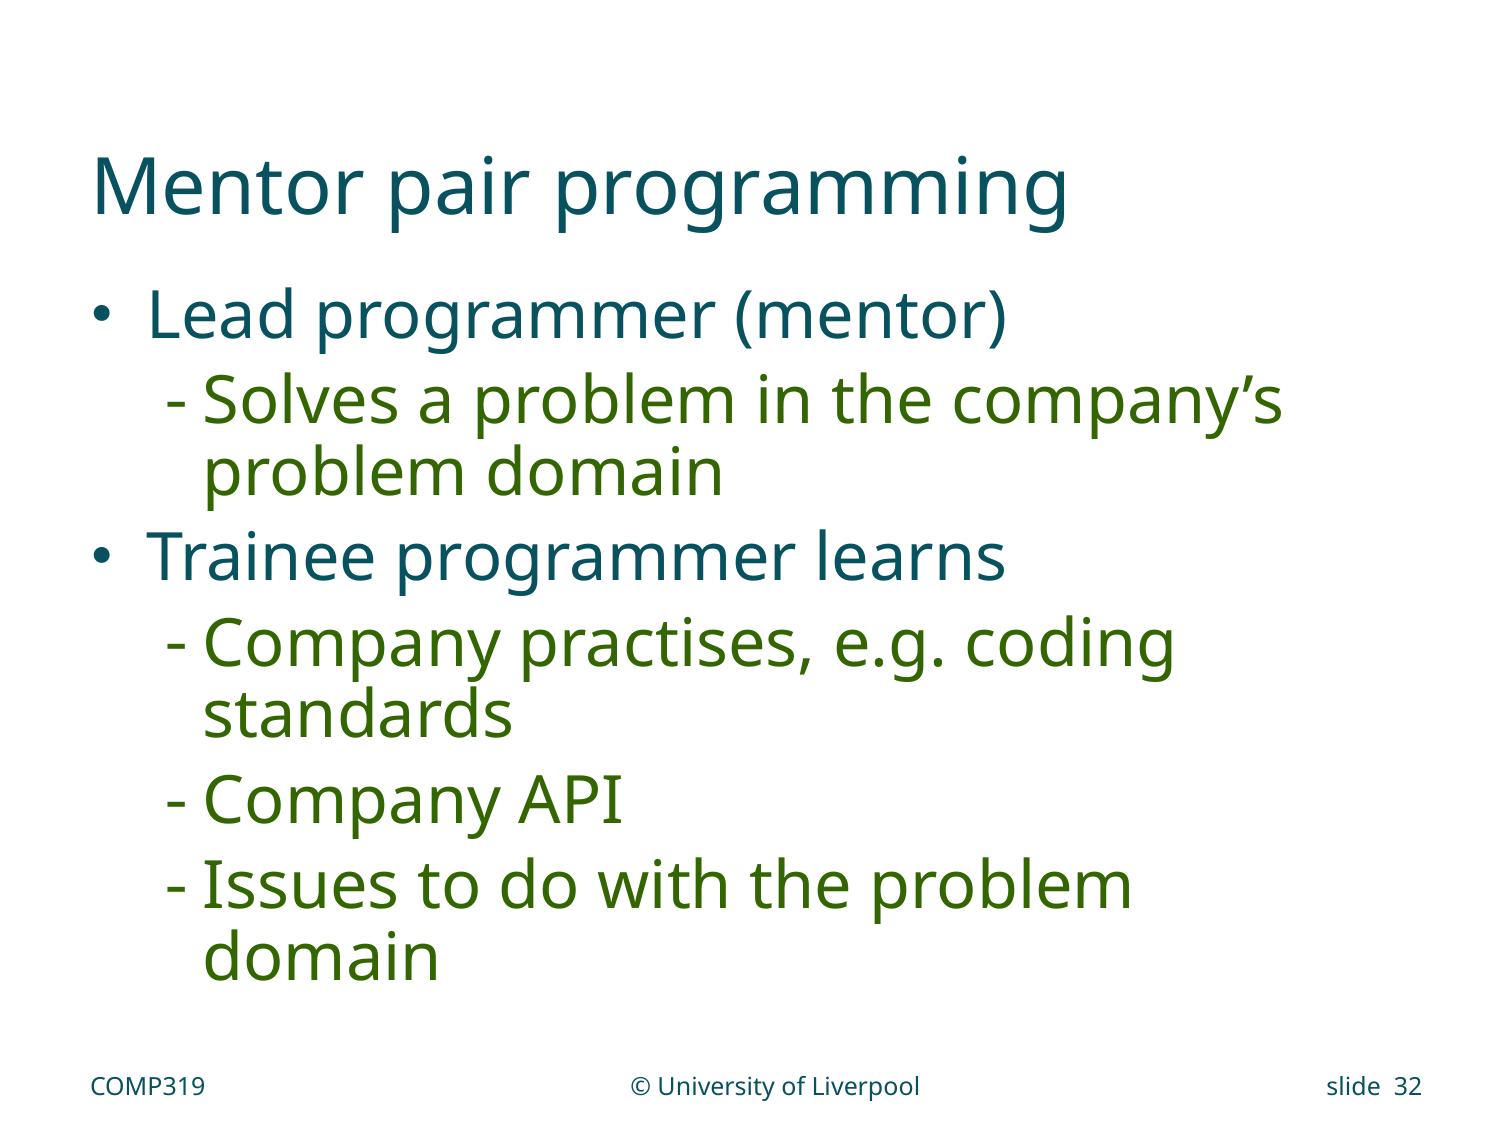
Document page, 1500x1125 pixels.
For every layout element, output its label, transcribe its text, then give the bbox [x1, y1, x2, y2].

list Lead programmer (mentor) Solves a problem in the company’s problem domain Trainee programmer learns Company practises, e.g. coding standards Company API Issues to do with the problem domain [75, 273, 1363, 1024]
footer COMP319 [74, 1062, 575, 1125]
title Mentor pair programming [75, 128, 1425, 237]
slide_number slide 32 [1212, 1062, 1438, 1113]
slide_number © University of Liverpool [600, 1062, 951, 1125]
